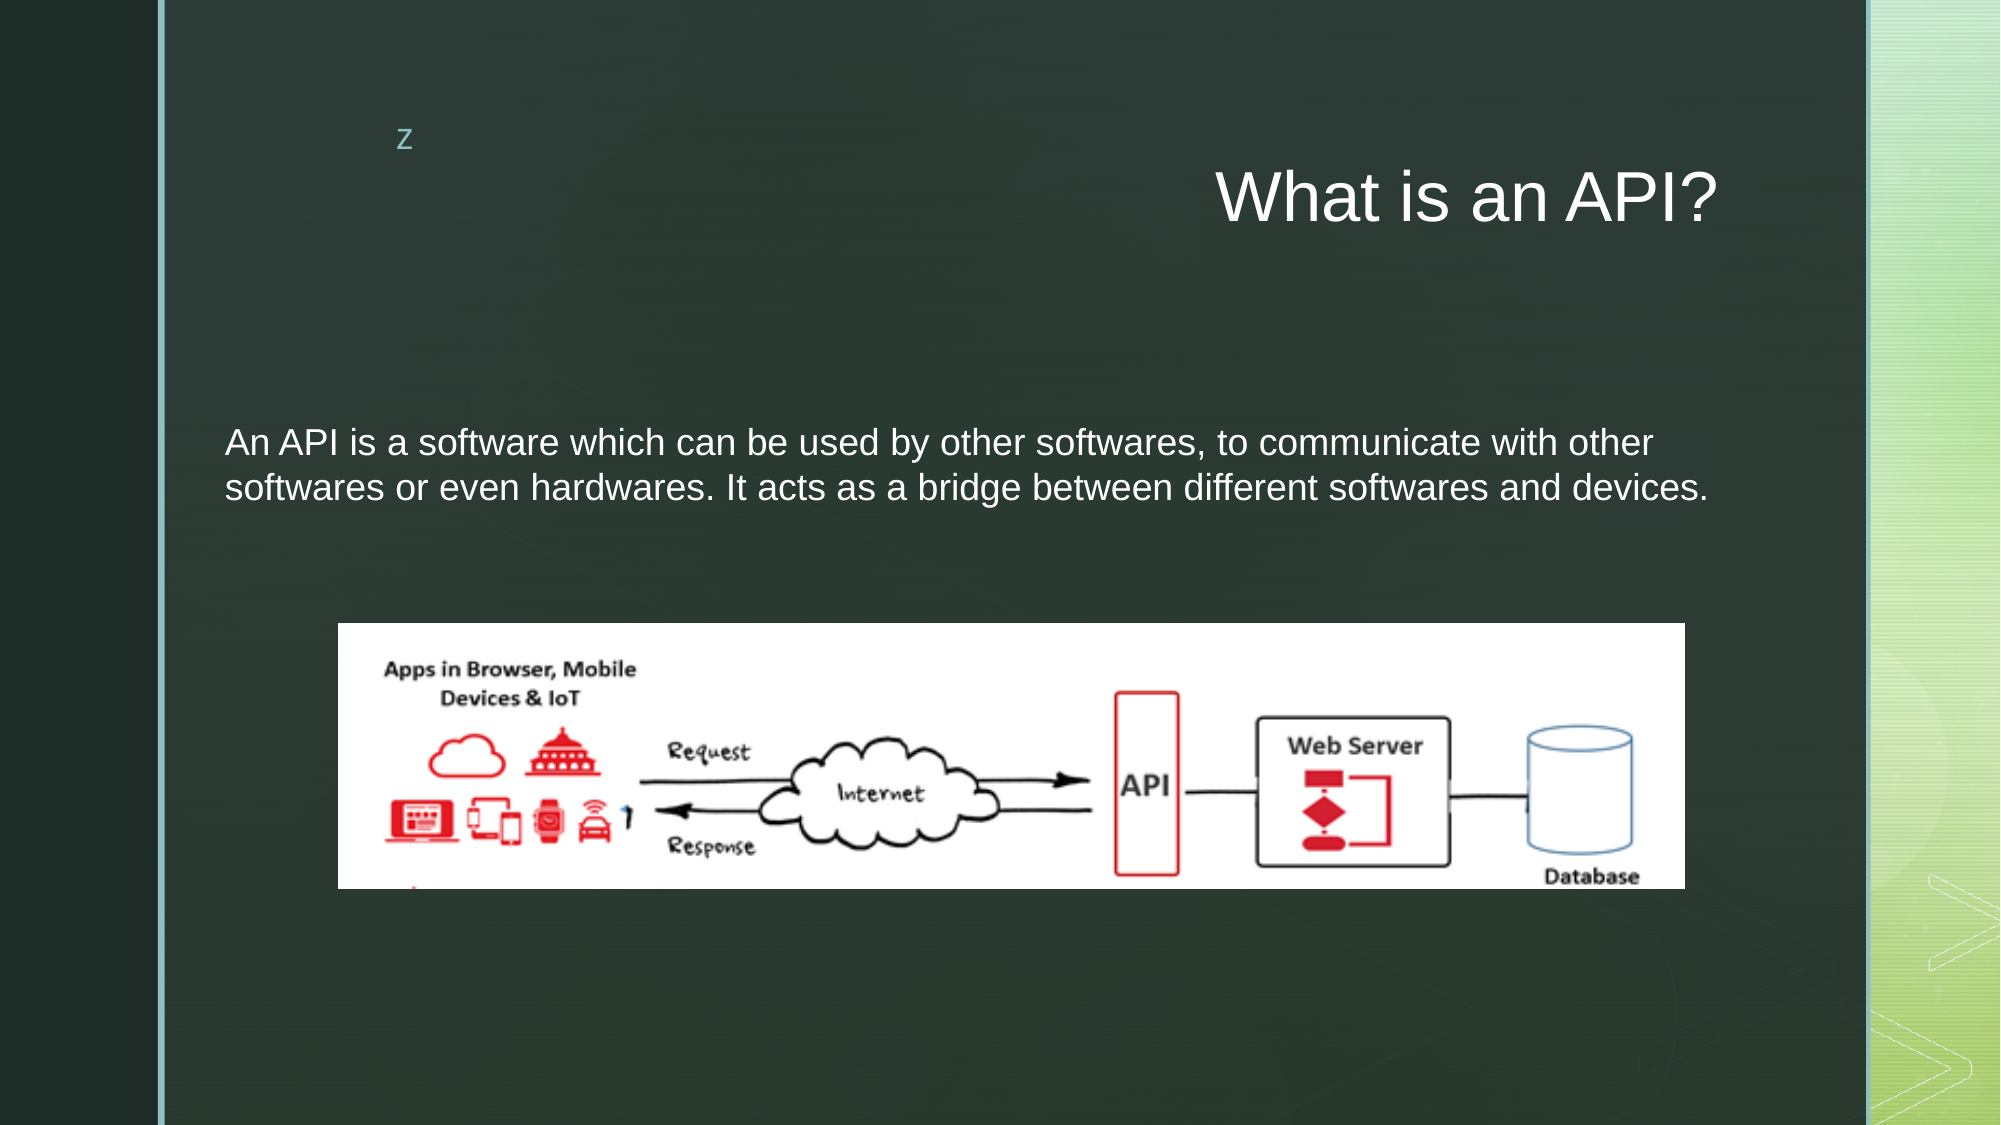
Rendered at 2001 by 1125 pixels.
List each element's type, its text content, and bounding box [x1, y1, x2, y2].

picture [1871, 0, 2001, 1125]
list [337, 623, 1685, 889]
text_box An API is a software which can be used by other softwares, to communicate with other softwares or even hardwares. It acts as a bridge between different softwares and devices. [209, 410, 1799, 516]
title What is an API? [428, 153, 1734, 330]
